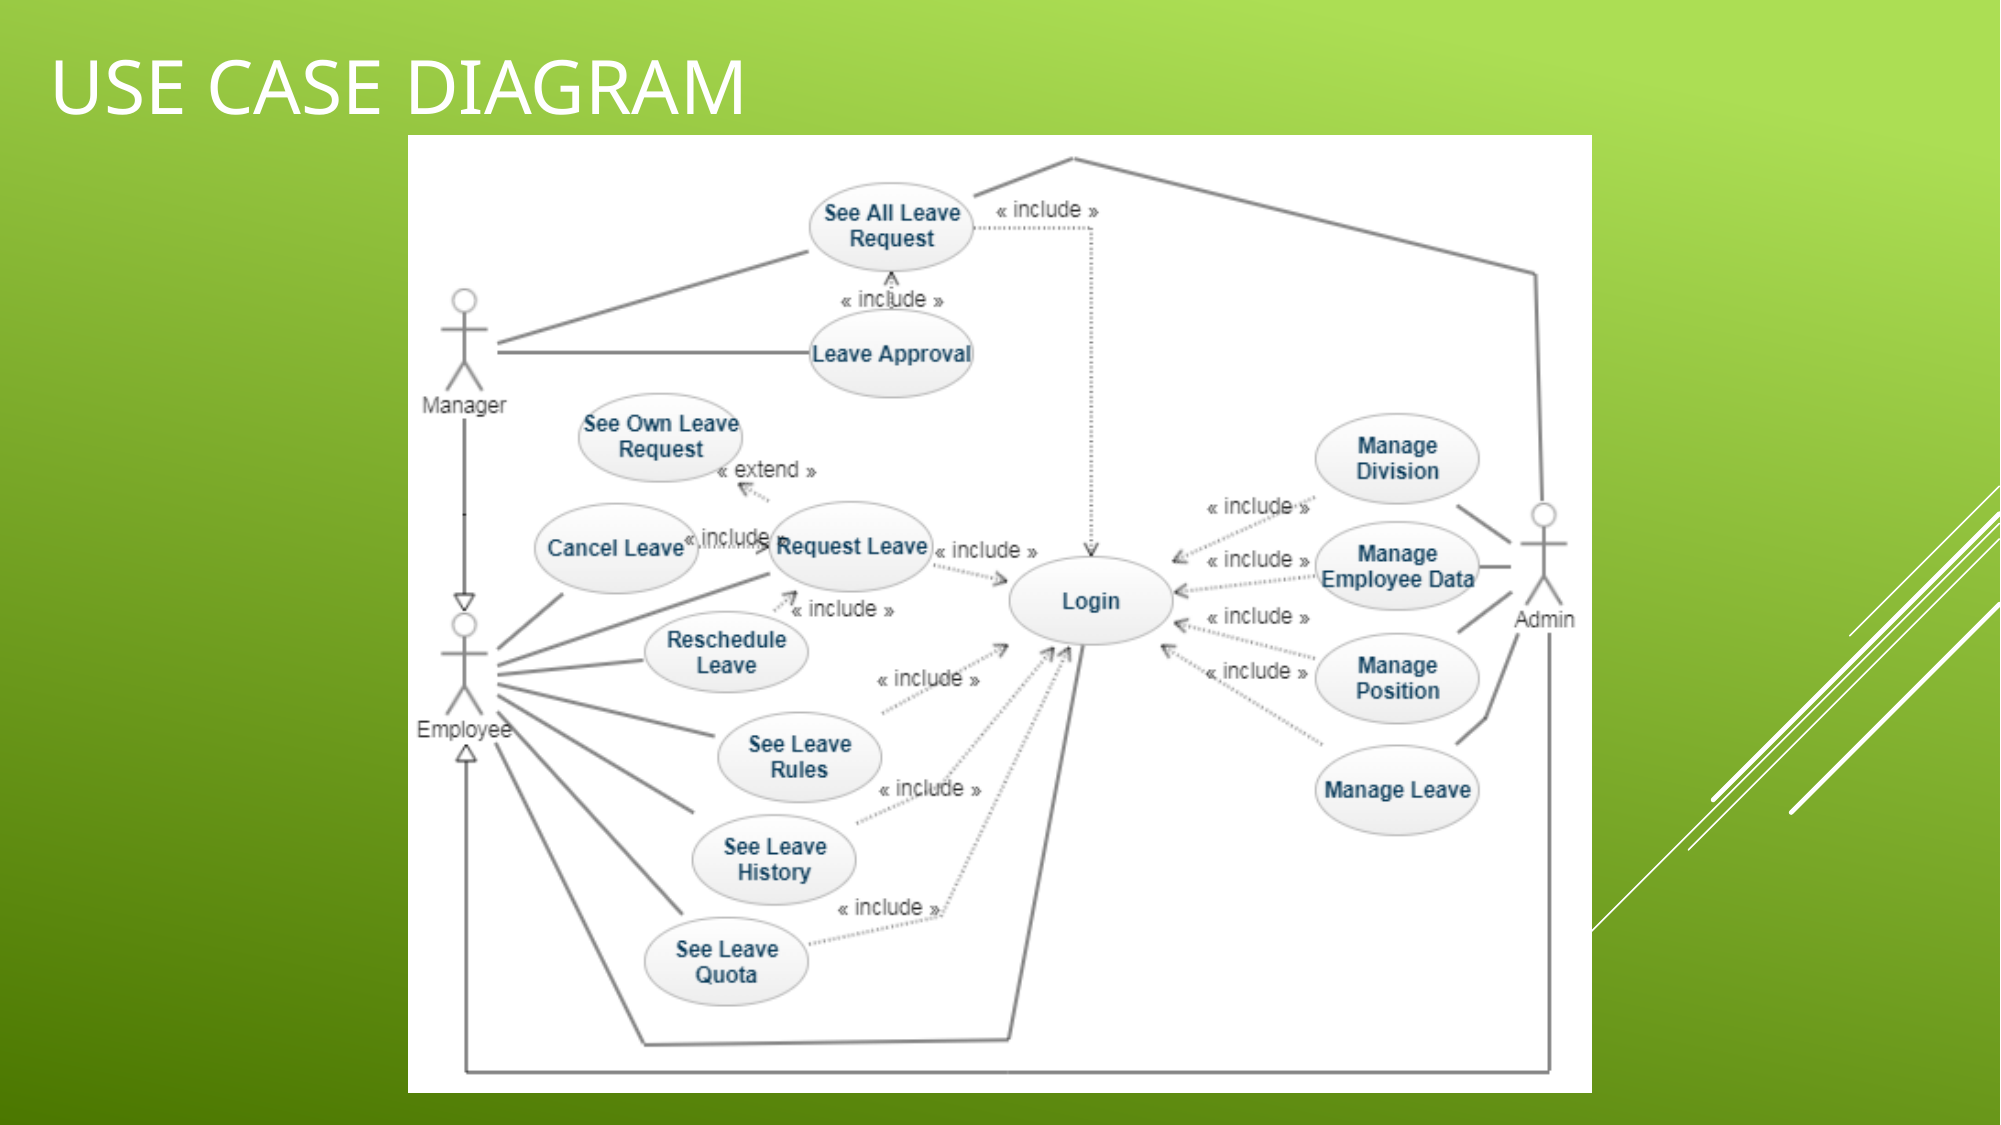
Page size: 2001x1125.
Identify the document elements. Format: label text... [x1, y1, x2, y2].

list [408, 134, 1592, 1093]
title Use Case Diagram [34, 0, 1435, 208]
